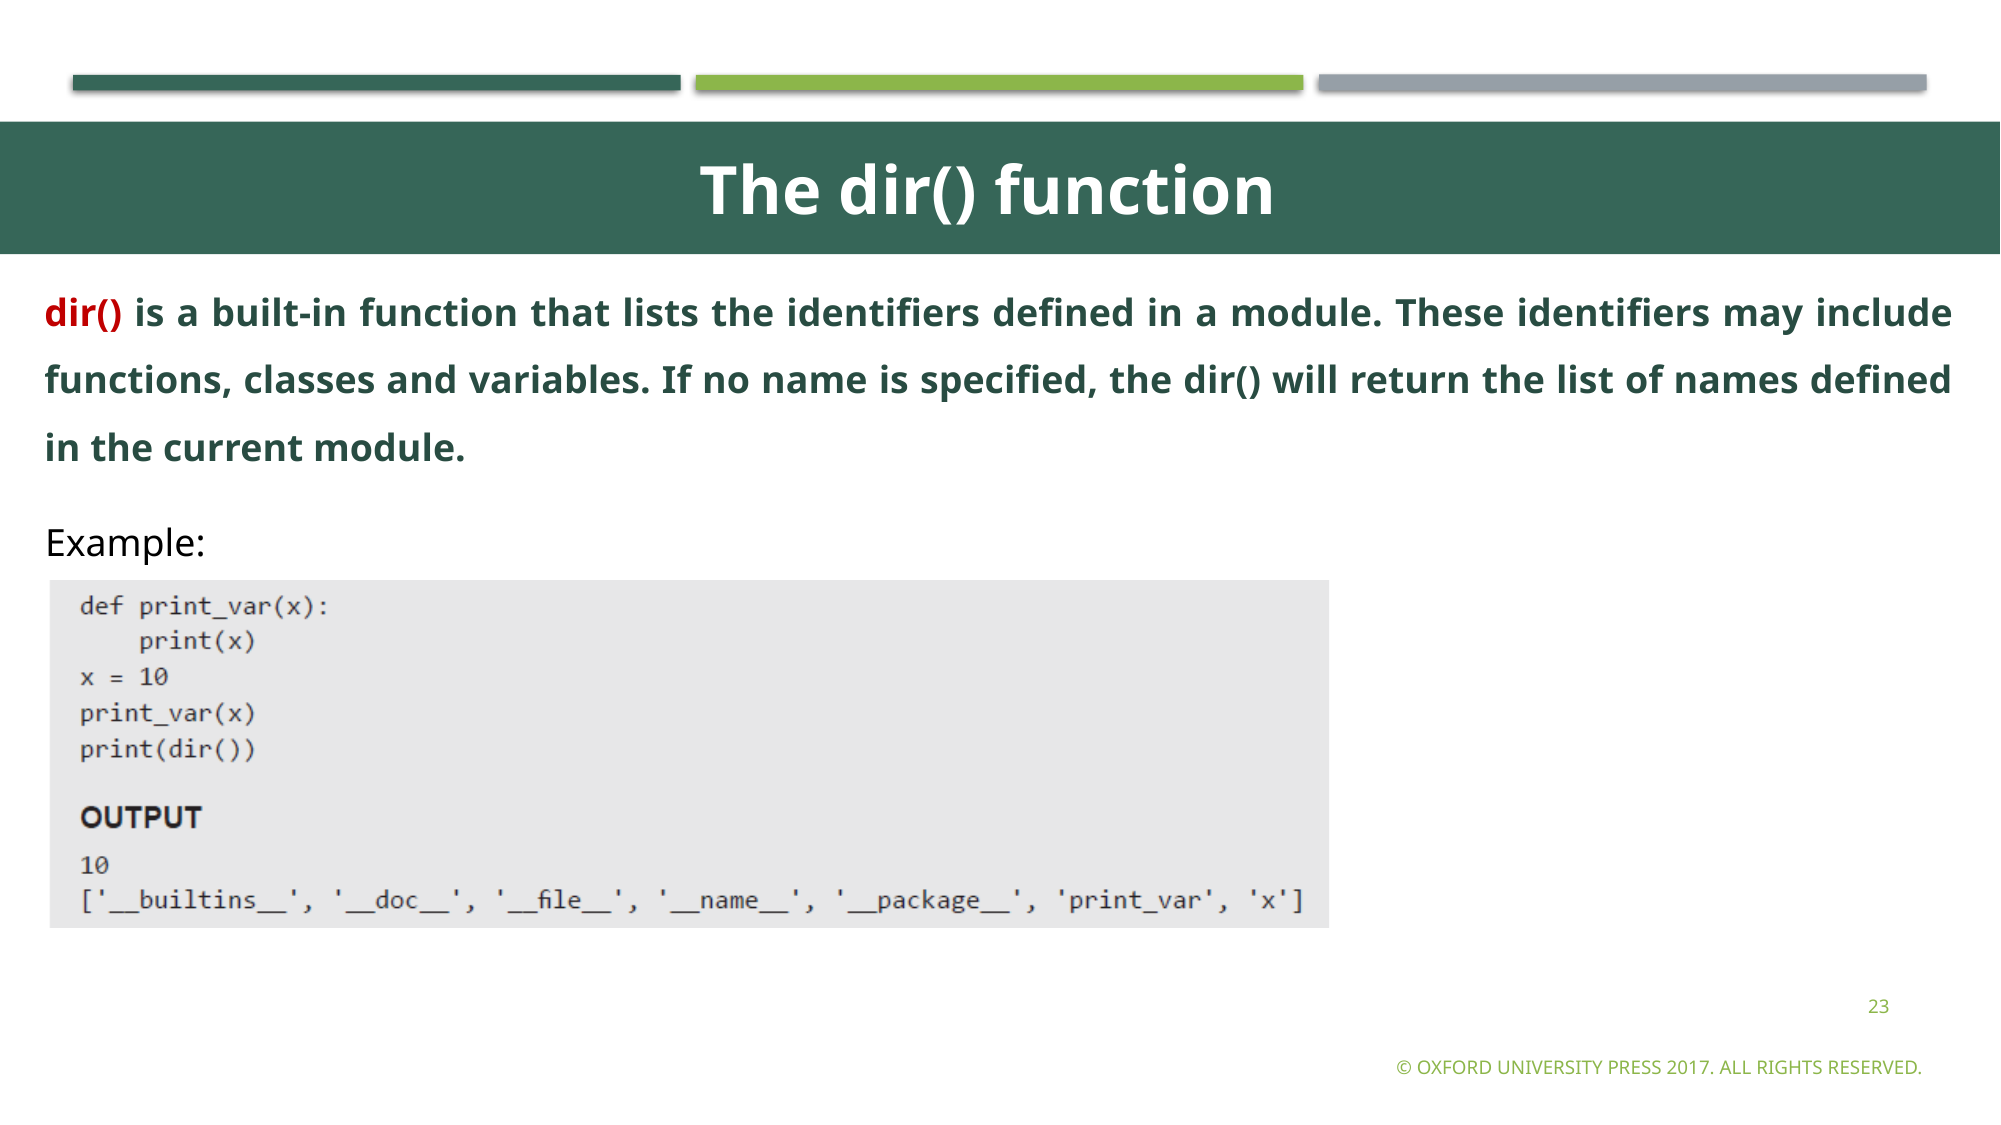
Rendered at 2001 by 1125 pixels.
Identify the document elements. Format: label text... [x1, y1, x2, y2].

picture [46, 579, 1330, 928]
text_box Example: [30, 511, 427, 571]
footer © Oxford University Press 2017. All rights reserved. [1381, 1036, 1961, 1097]
slide_number 23 [1732, 977, 1905, 1036]
text_box dir() is a built-in function that lists the identifiers defined in a module. These identifiers may include functions, classes and variables. If no name is specified, the dir() will return the list of names defined in the current module. [29, 258, 1971, 477]
text_box The dir() function [0, 120, 2000, 256]
